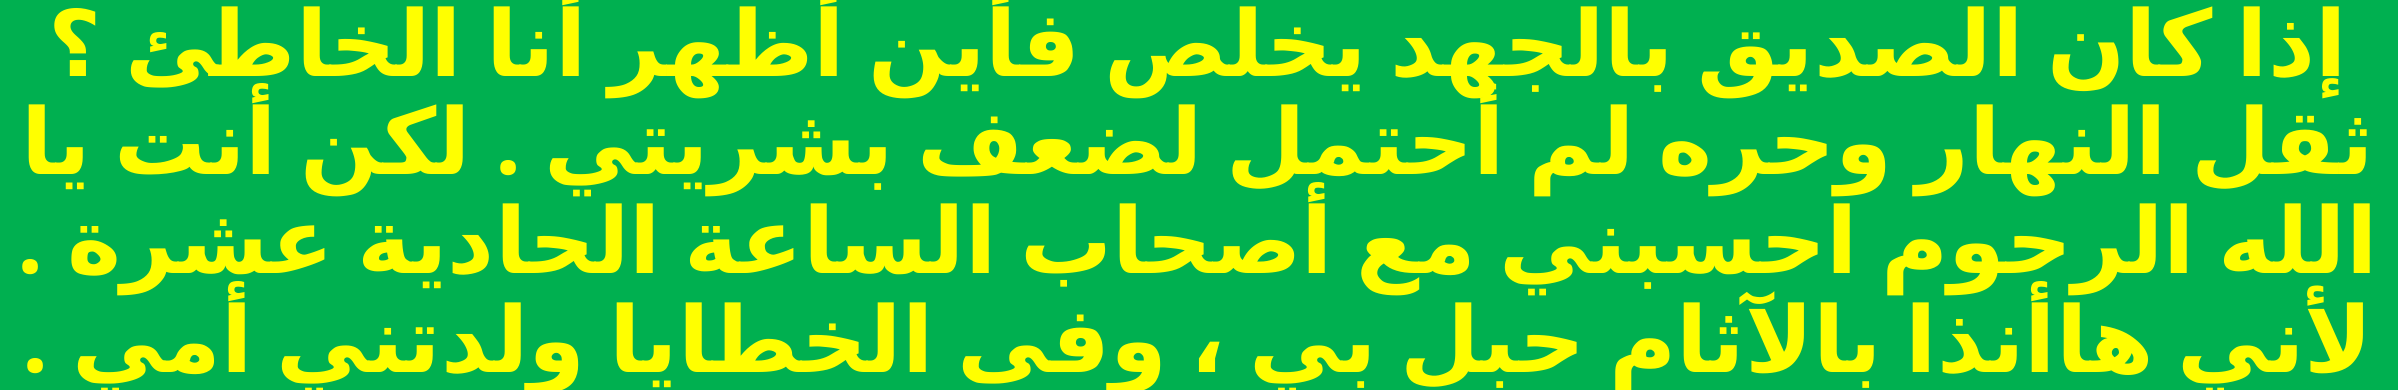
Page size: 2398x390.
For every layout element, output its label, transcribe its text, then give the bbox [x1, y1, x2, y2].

list إذا كان الصديق بالجهد يخلص فأين أظهر أنا الخاطئ ؟ ثقل النهار وحره لم أحتمل لضعف بشريتي . لكن أنت يا الله الرحوم احسبني مع أصحاب الساعة الحادية عشرة . لأني هاأنذا بالآثام حبل بي ، وفى الخطايا ولدتني أمي . [0, 0, 2398, 390]
